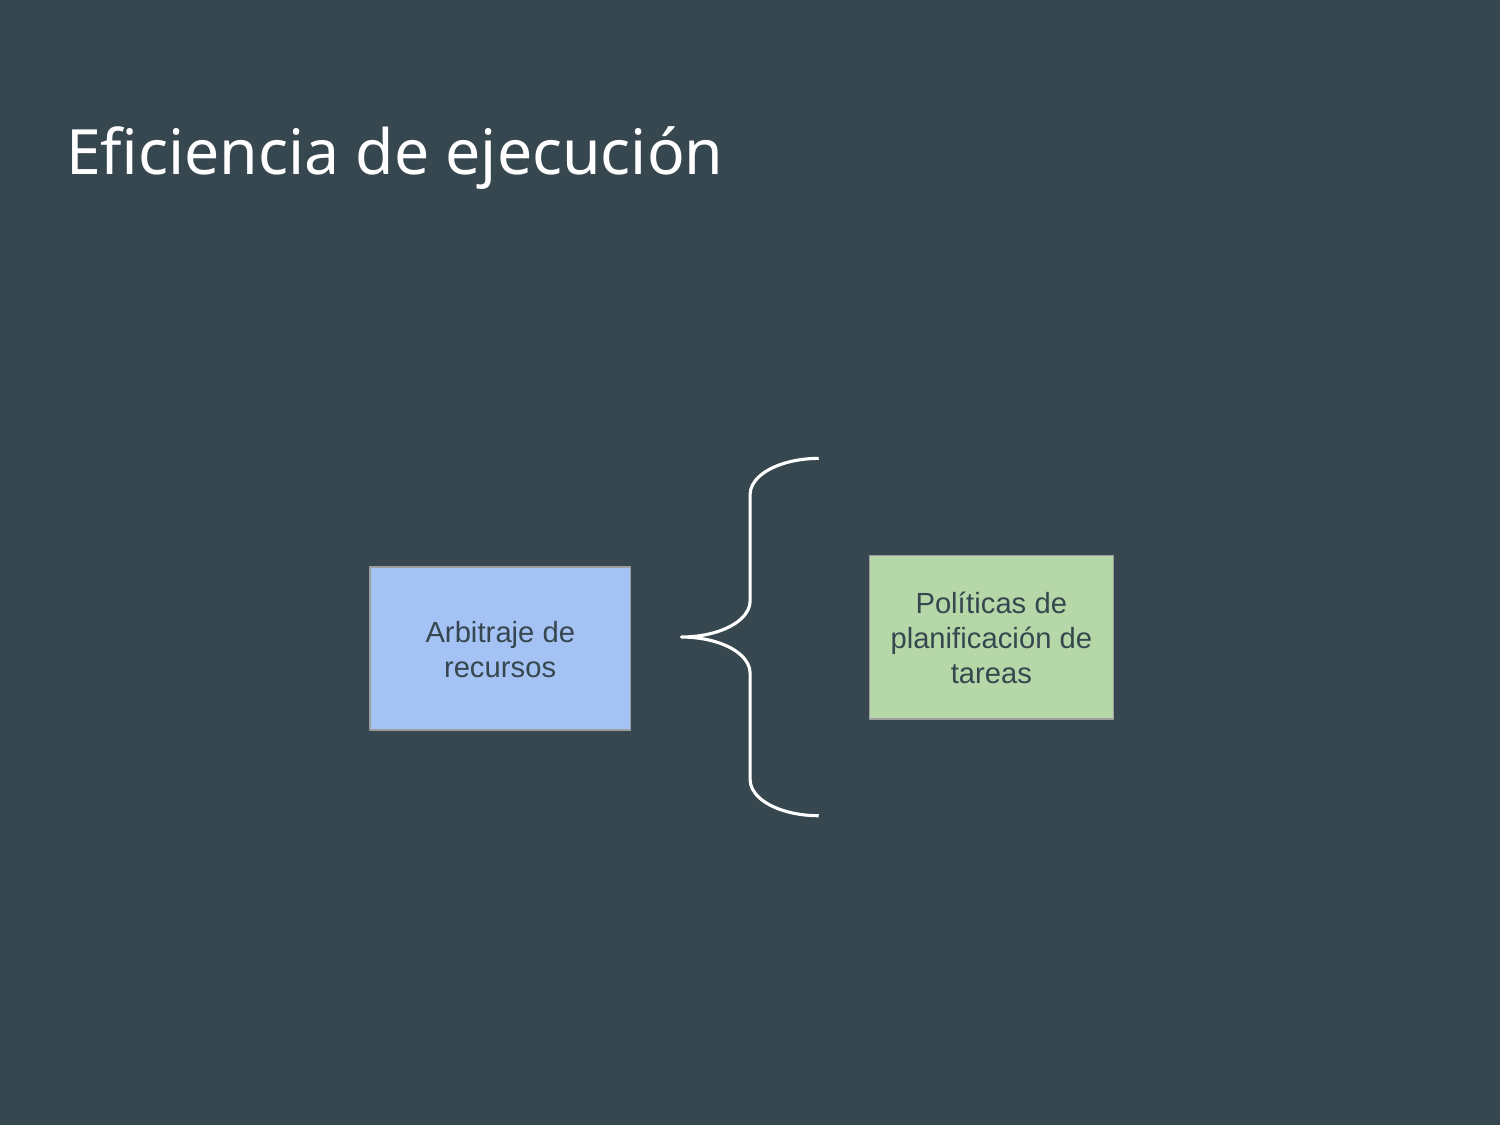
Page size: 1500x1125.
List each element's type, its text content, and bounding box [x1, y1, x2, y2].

text_box Políticas de planificación de tareas [869, 555, 1114, 719]
text_box Arbitraje de recursos [370, 566, 631, 731]
text_box [681, 458, 819, 816]
title Eficiencia de ejecución [51, 97, 1449, 223]
